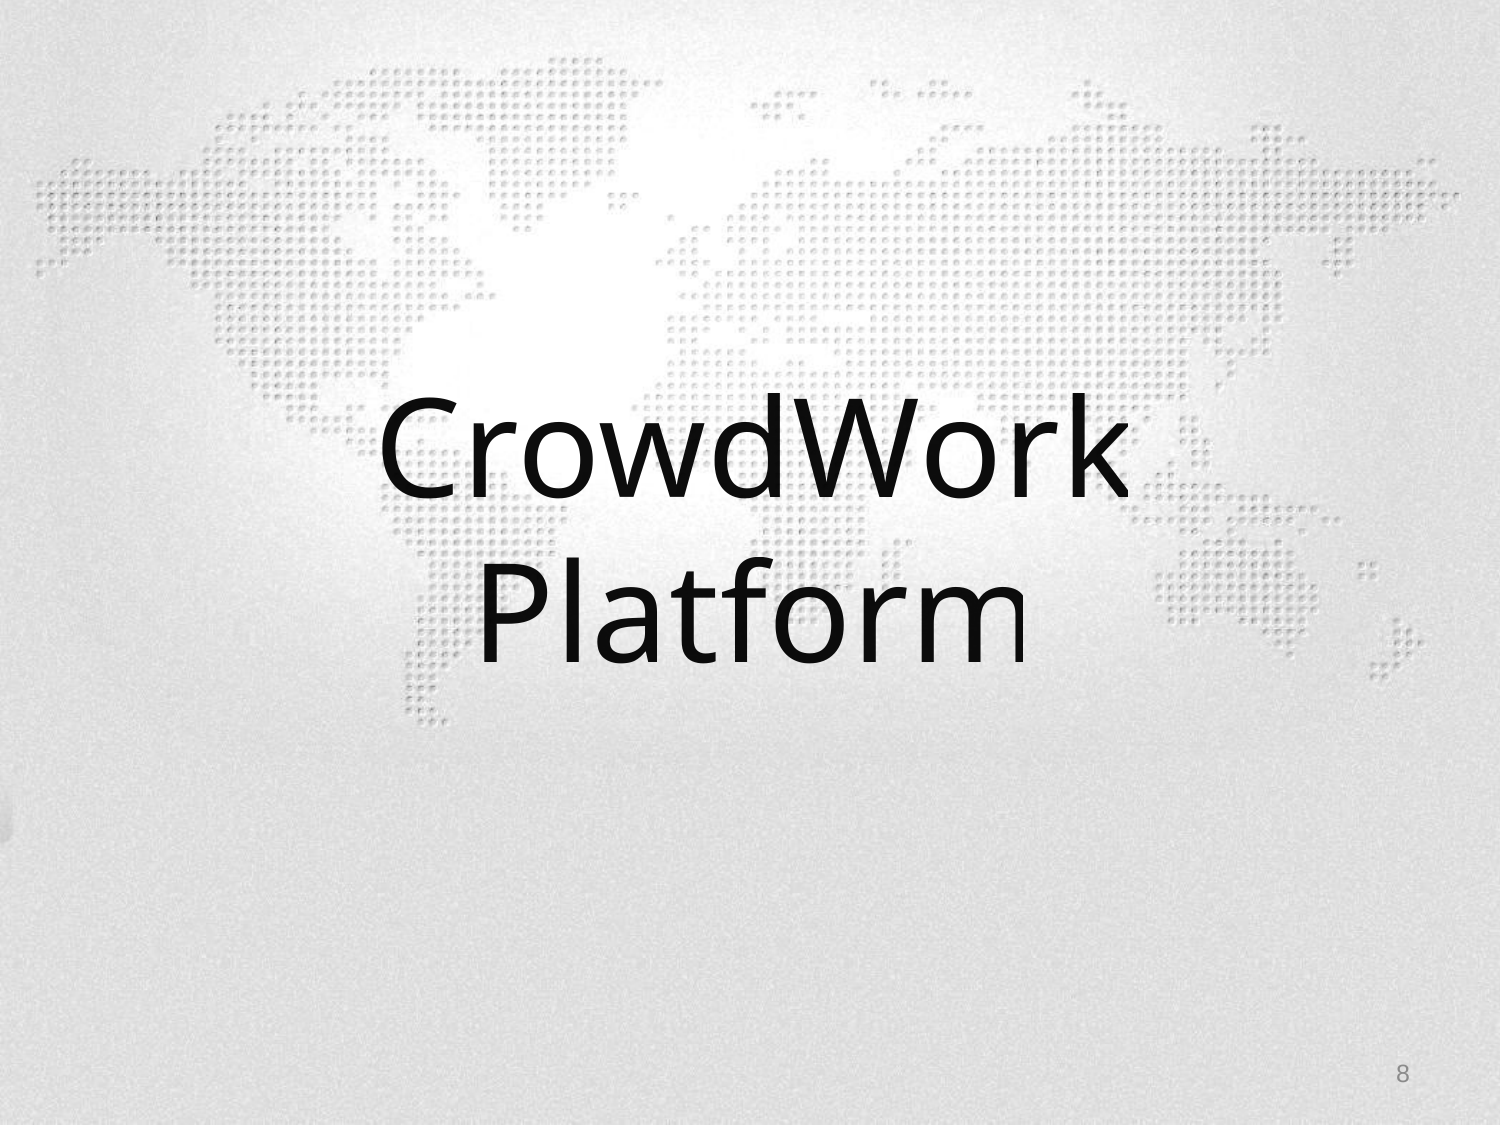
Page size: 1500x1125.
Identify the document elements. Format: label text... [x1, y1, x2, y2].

slide_number 8 [1074, 1042, 1425, 1103]
picture [0, 0, 1500, 1125]
text_box CrowdWork Platform [80, 431, 1431, 619]
